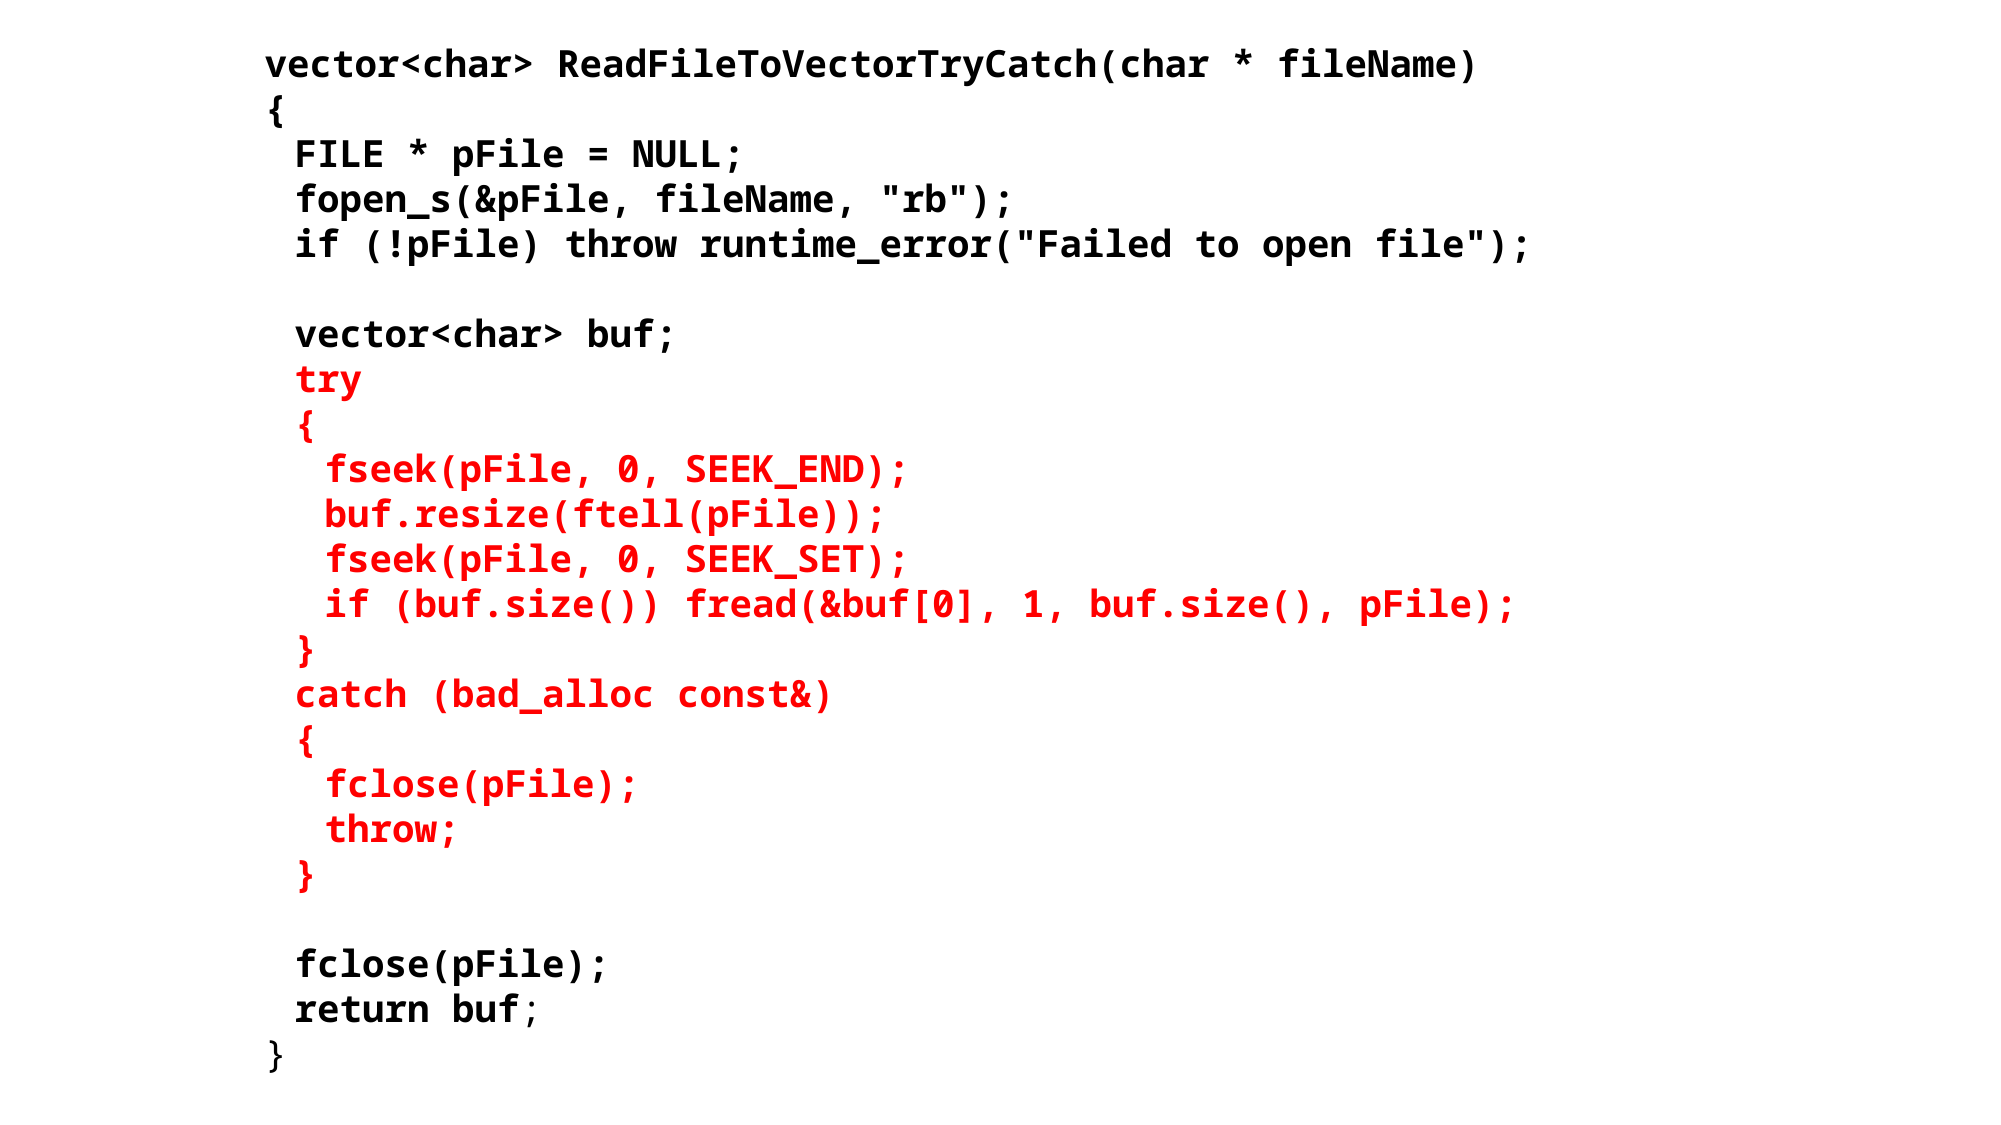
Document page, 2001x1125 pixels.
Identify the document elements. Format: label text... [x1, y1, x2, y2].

text_box vector<char> ReadFileToVectorTryCatch(char * fileName) { FILE * pFile = NULL; fopen_s(&pFile, fileName, "rb"); if (!pFile) throw runtime_error("Failed to open file"); vector<char> buf; try { fseek(pFile, 0, SEEK_END); buf.resize(ftell(pFile)); fseek(pFile, 0, SEEK_SET); if (buf.size()) fread(&buf[0], 1, buf.size(), pFile); } catch (bad_alloc const&) { fclose(pFile); throw; } fclose(pFile); return buf; } [248, 31, 1751, 1084]
